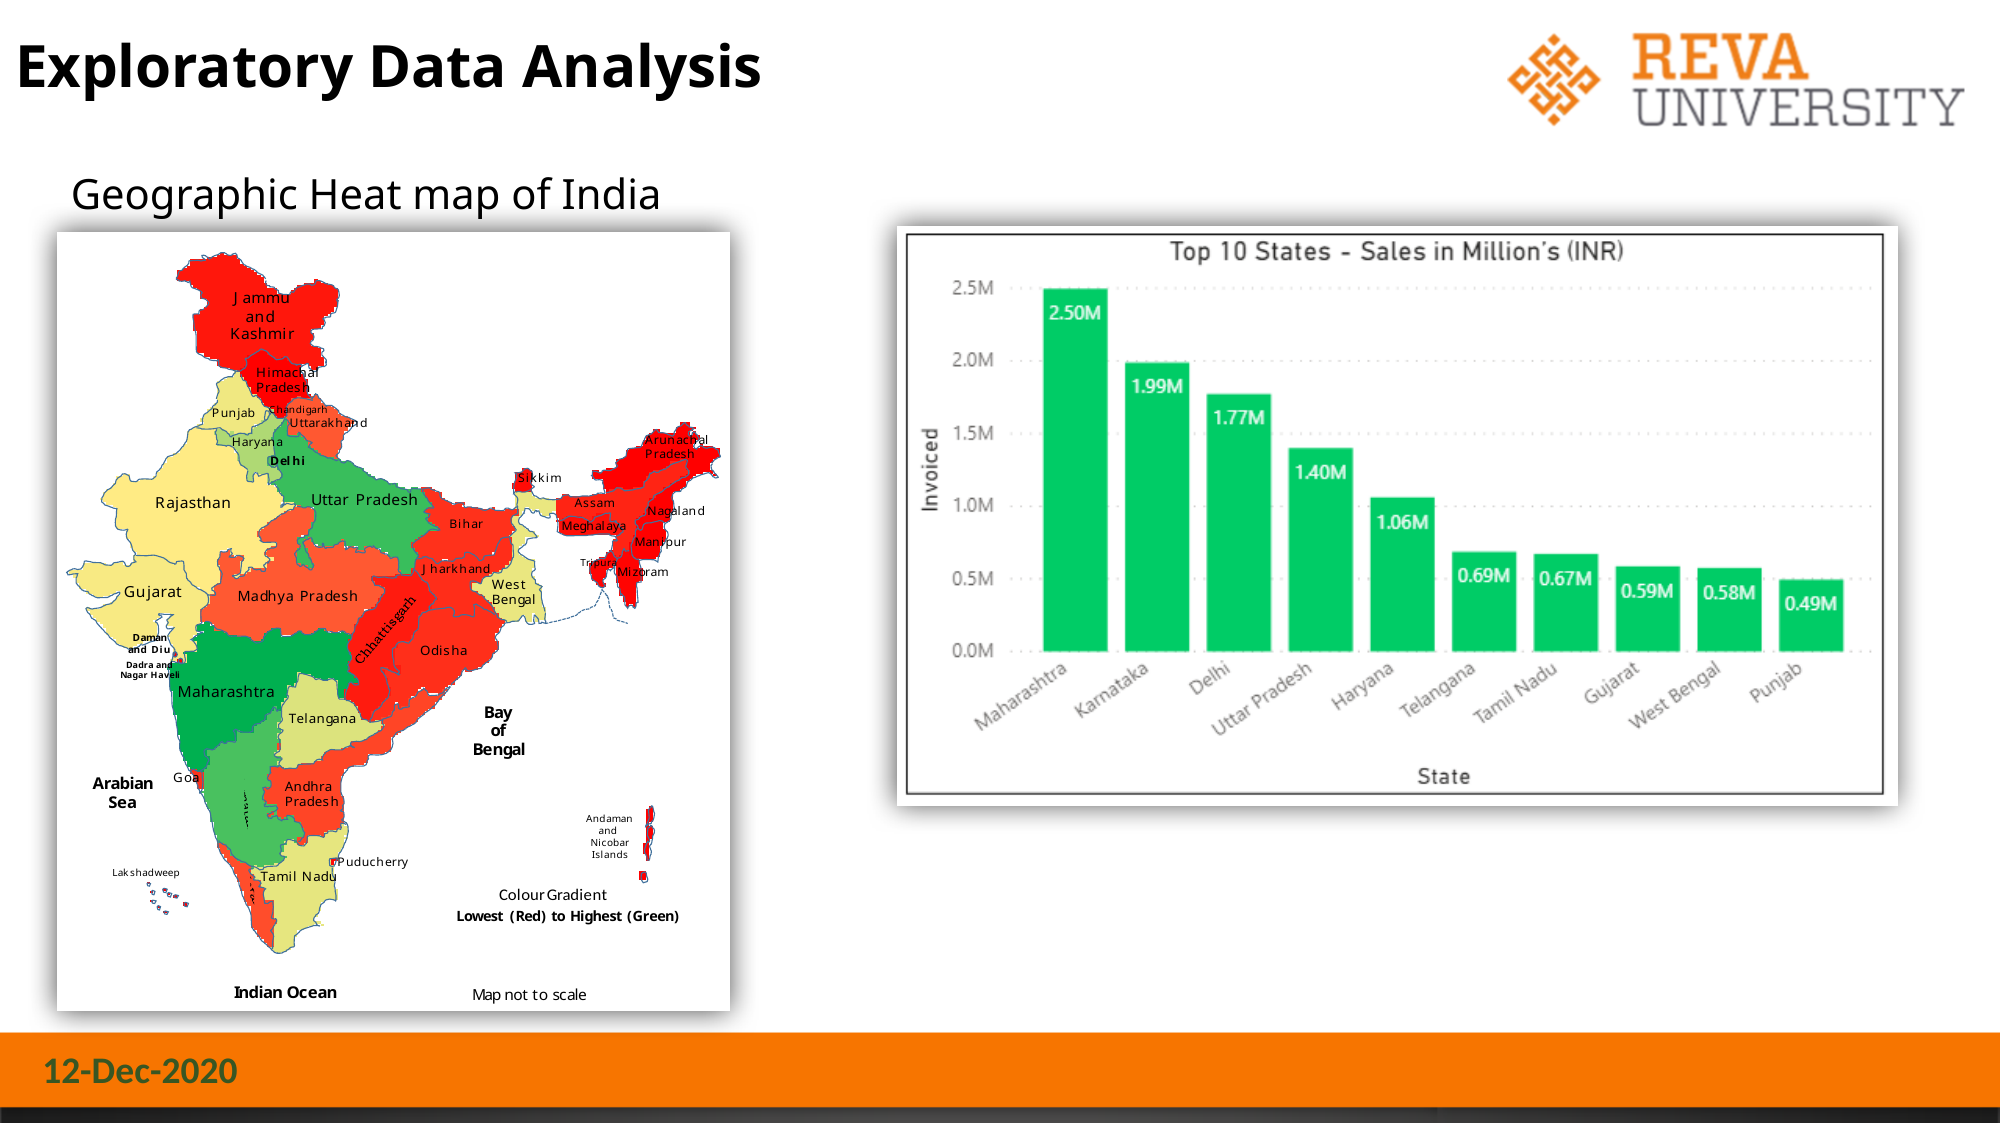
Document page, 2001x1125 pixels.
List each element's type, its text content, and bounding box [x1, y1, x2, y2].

picture [0, 1020, 2000, 1123]
picture [897, 226, 1898, 807]
picture [1507, 15, 1988, 144]
title Exploratory Data Analysis [0, 0, 1725, 137]
text_box 12-Dec-2020 [27, 1038, 294, 1099]
text_box Geographic Heat map of India [56, 160, 898, 226]
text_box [56, 231, 732, 1012]
